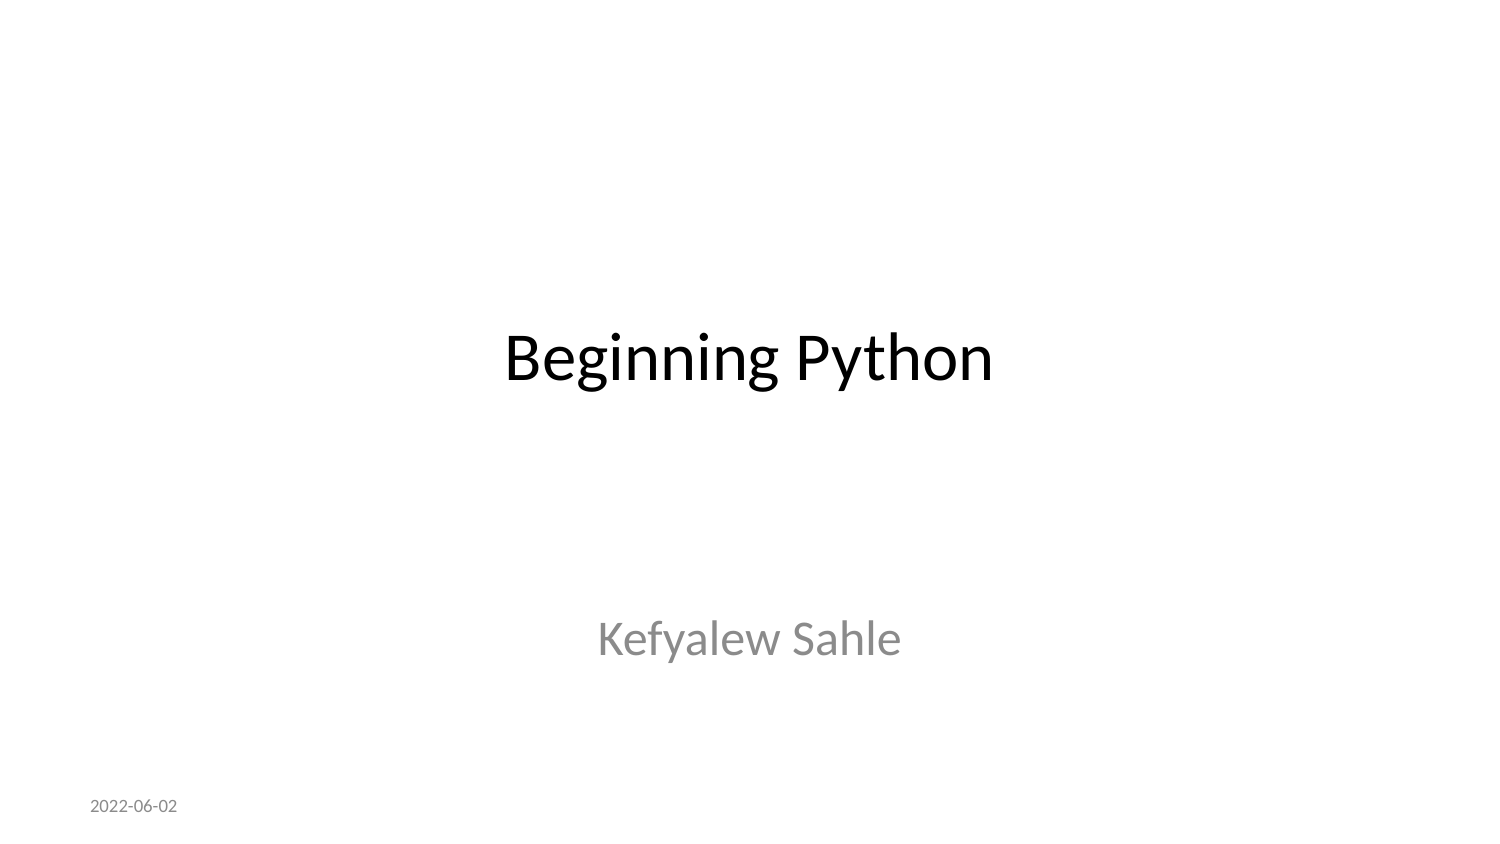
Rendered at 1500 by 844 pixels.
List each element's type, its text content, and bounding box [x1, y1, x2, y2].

title Beginning Python [112, 262, 1388, 443]
subtitle Kefyalew Sahle [225, 478, 1275, 694]
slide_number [75, 782, 425, 827]
